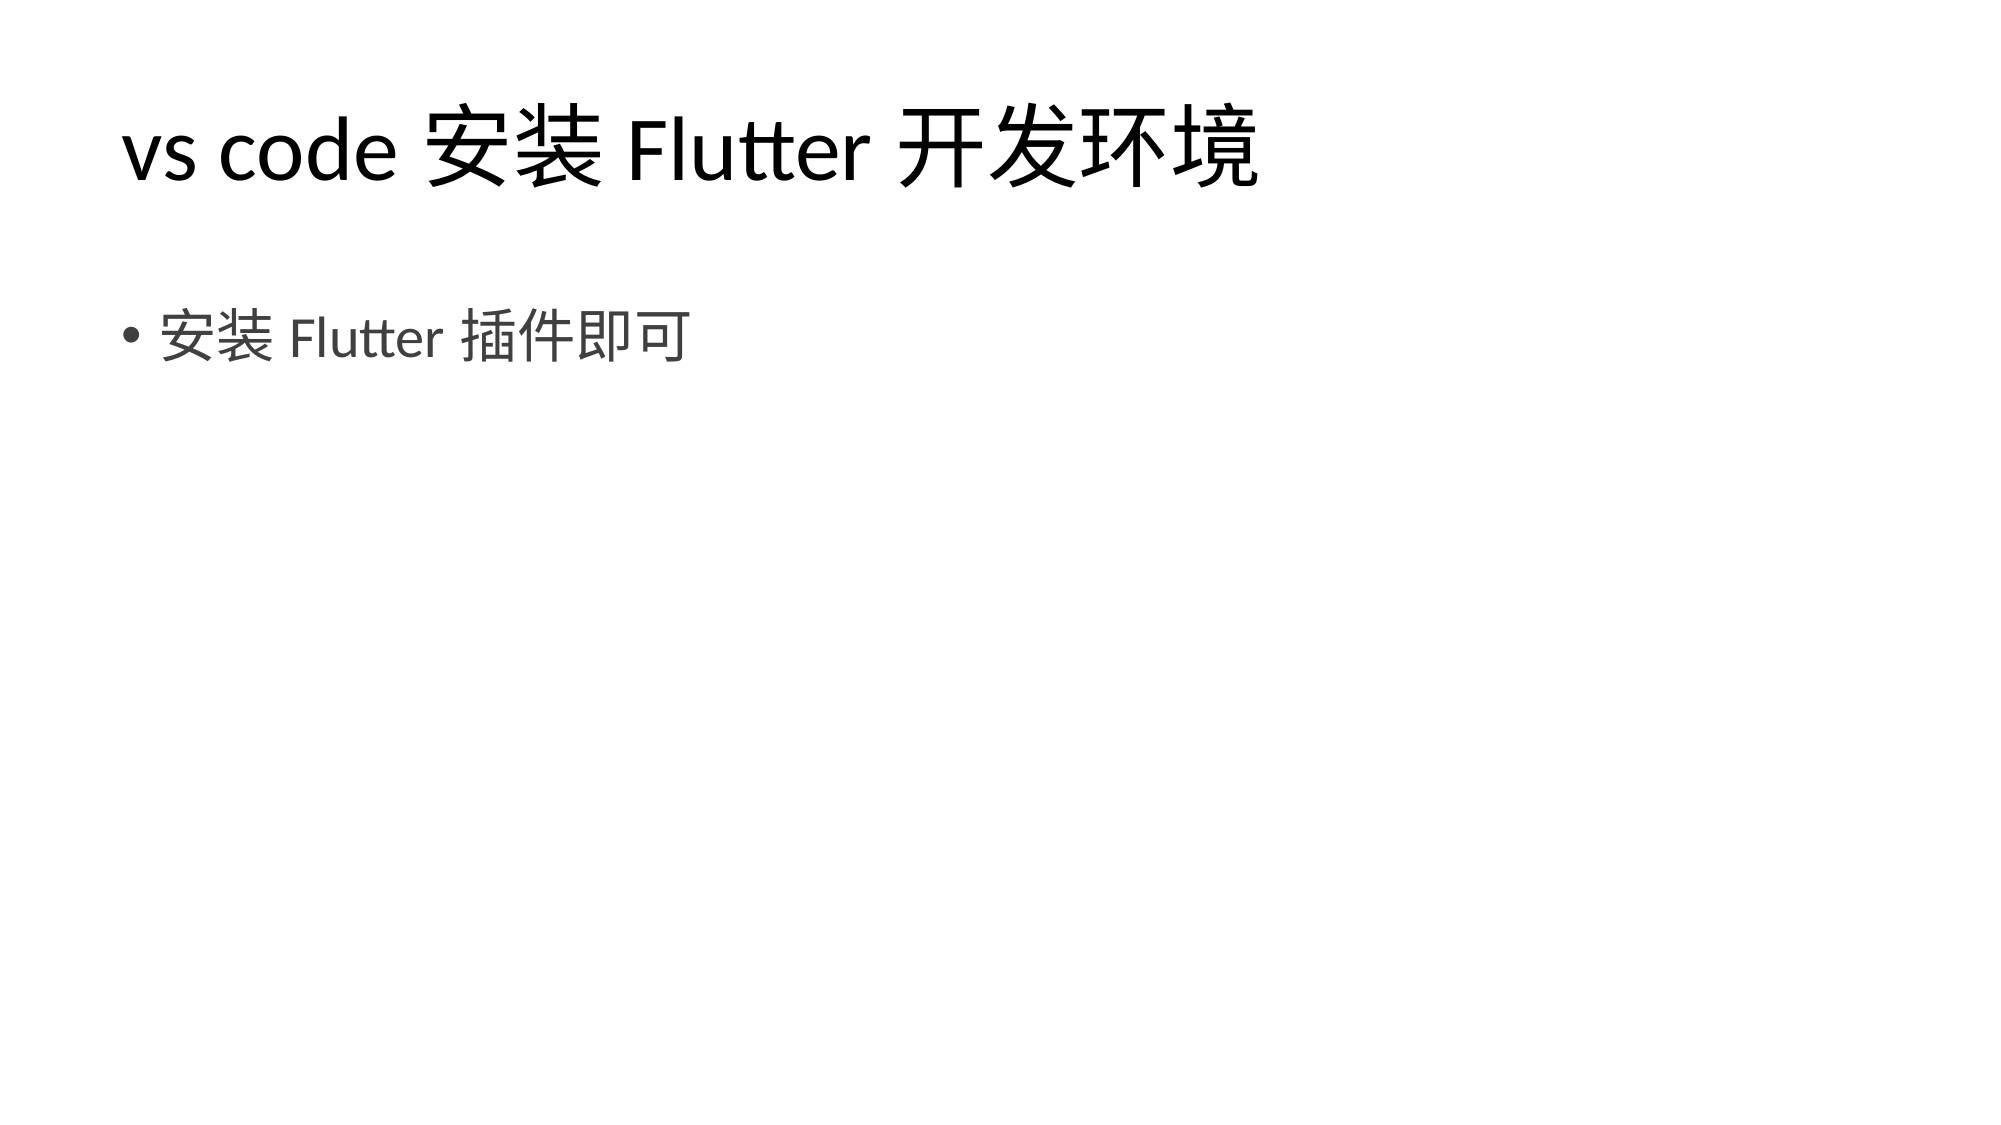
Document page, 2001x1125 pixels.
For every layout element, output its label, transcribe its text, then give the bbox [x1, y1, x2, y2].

title vs code安装Flutter开发环境 [106, 42, 1832, 260]
list 安装Flutter插件即可 [106, 299, 1832, 1014]
